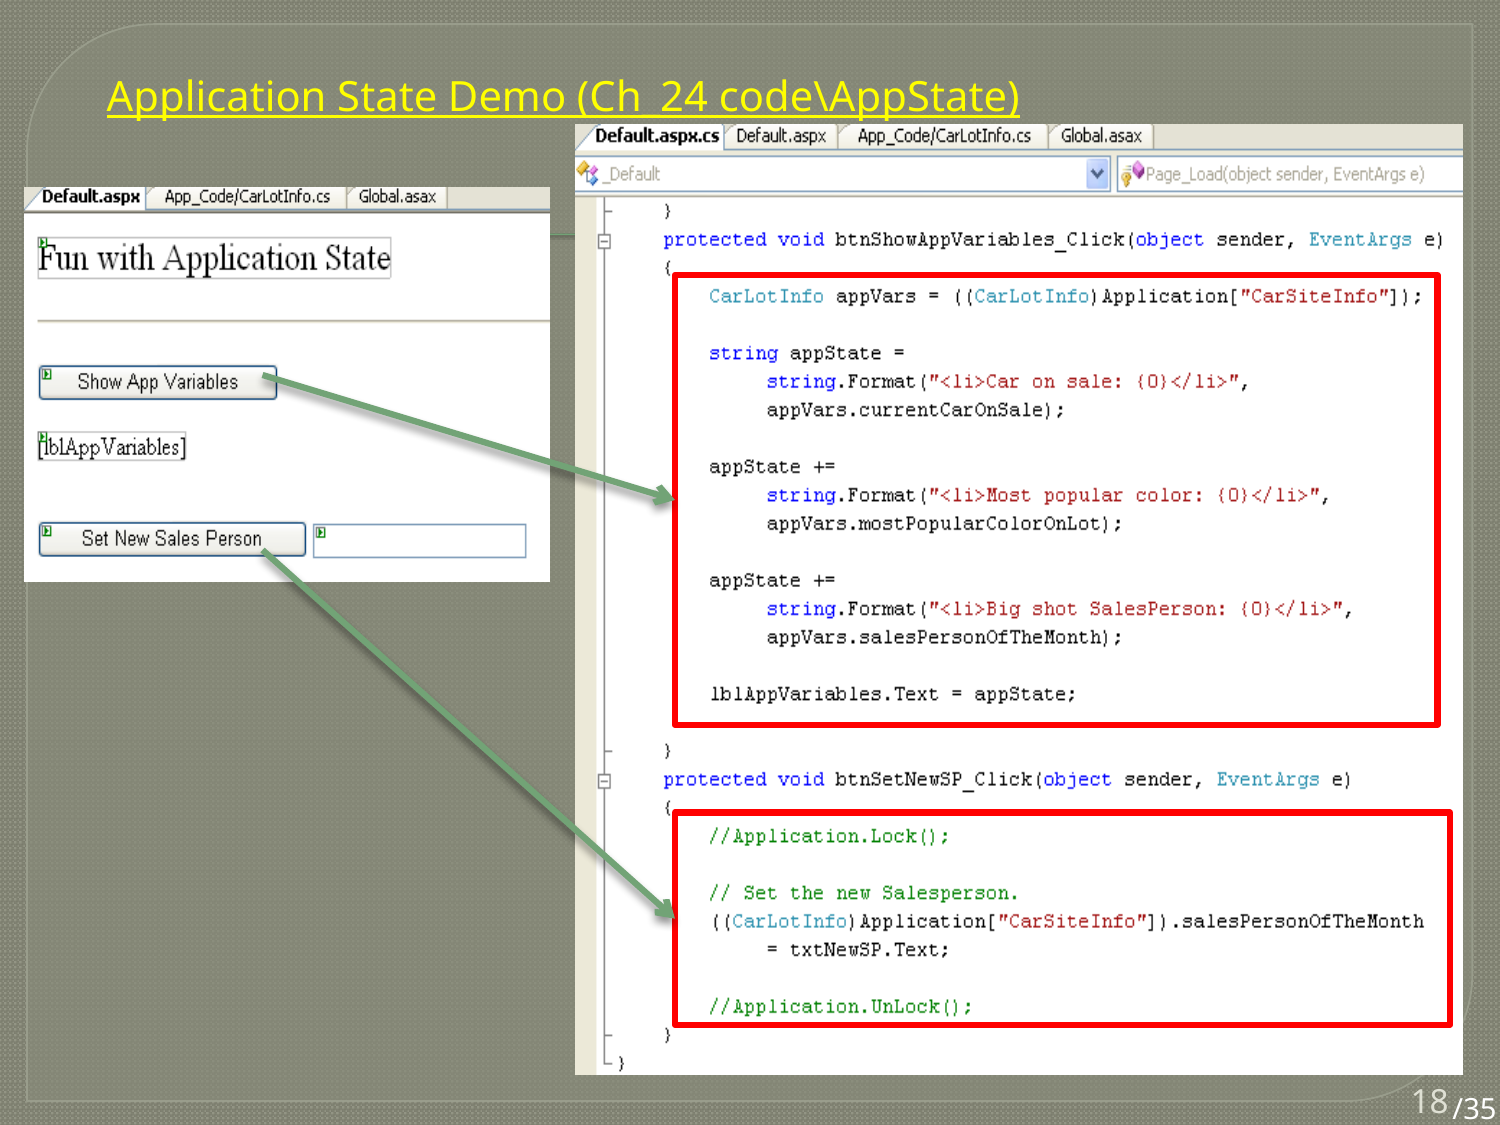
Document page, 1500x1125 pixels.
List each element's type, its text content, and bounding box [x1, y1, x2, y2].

slide_number 18 [1387, 1085, 1464, 1125]
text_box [574, 124, 1463, 1076]
picture [24, 187, 551, 582]
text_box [262, 374, 676, 501]
text_box Application State Demo (Ch_24 code\AppState) [91, 62, 1035, 128]
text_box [262, 549, 676, 919]
